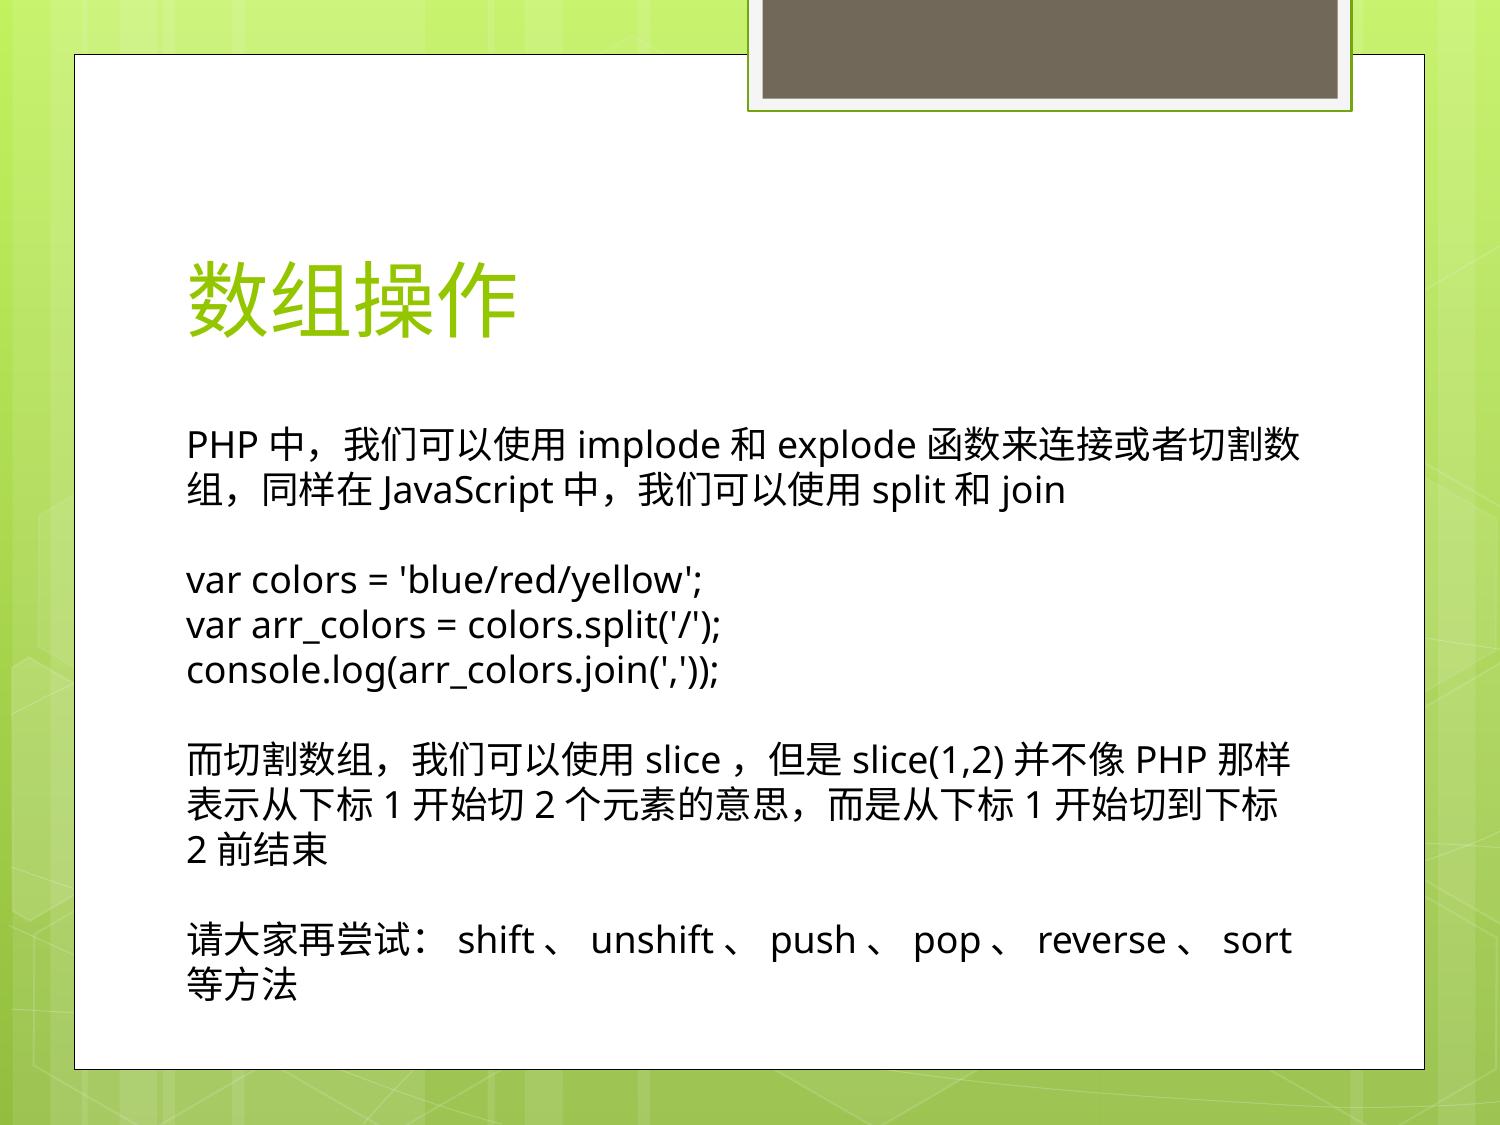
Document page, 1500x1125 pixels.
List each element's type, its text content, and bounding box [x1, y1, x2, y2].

text_box PHP中，我们可以使用implode和explode函数来连接或者切割数组，同样在JavaScript中，我们可以使用split和join var colors = 'blue/red/yellow'; var arr_colors = colors.split('/'); console.log(arr_colors.join(',')); 而切割数组，我们可以使用slice，但是slice(1,2)并不像PHP那样表示从下标1开始切2个元素的意思，而是从下标1开始切到下标2前结束 请大家再尝试：shift、unshift、push、pop、reverse、sort等方法 [171, 413, 1324, 1014]
title 数组操作 [171, 168, 1324, 357]
